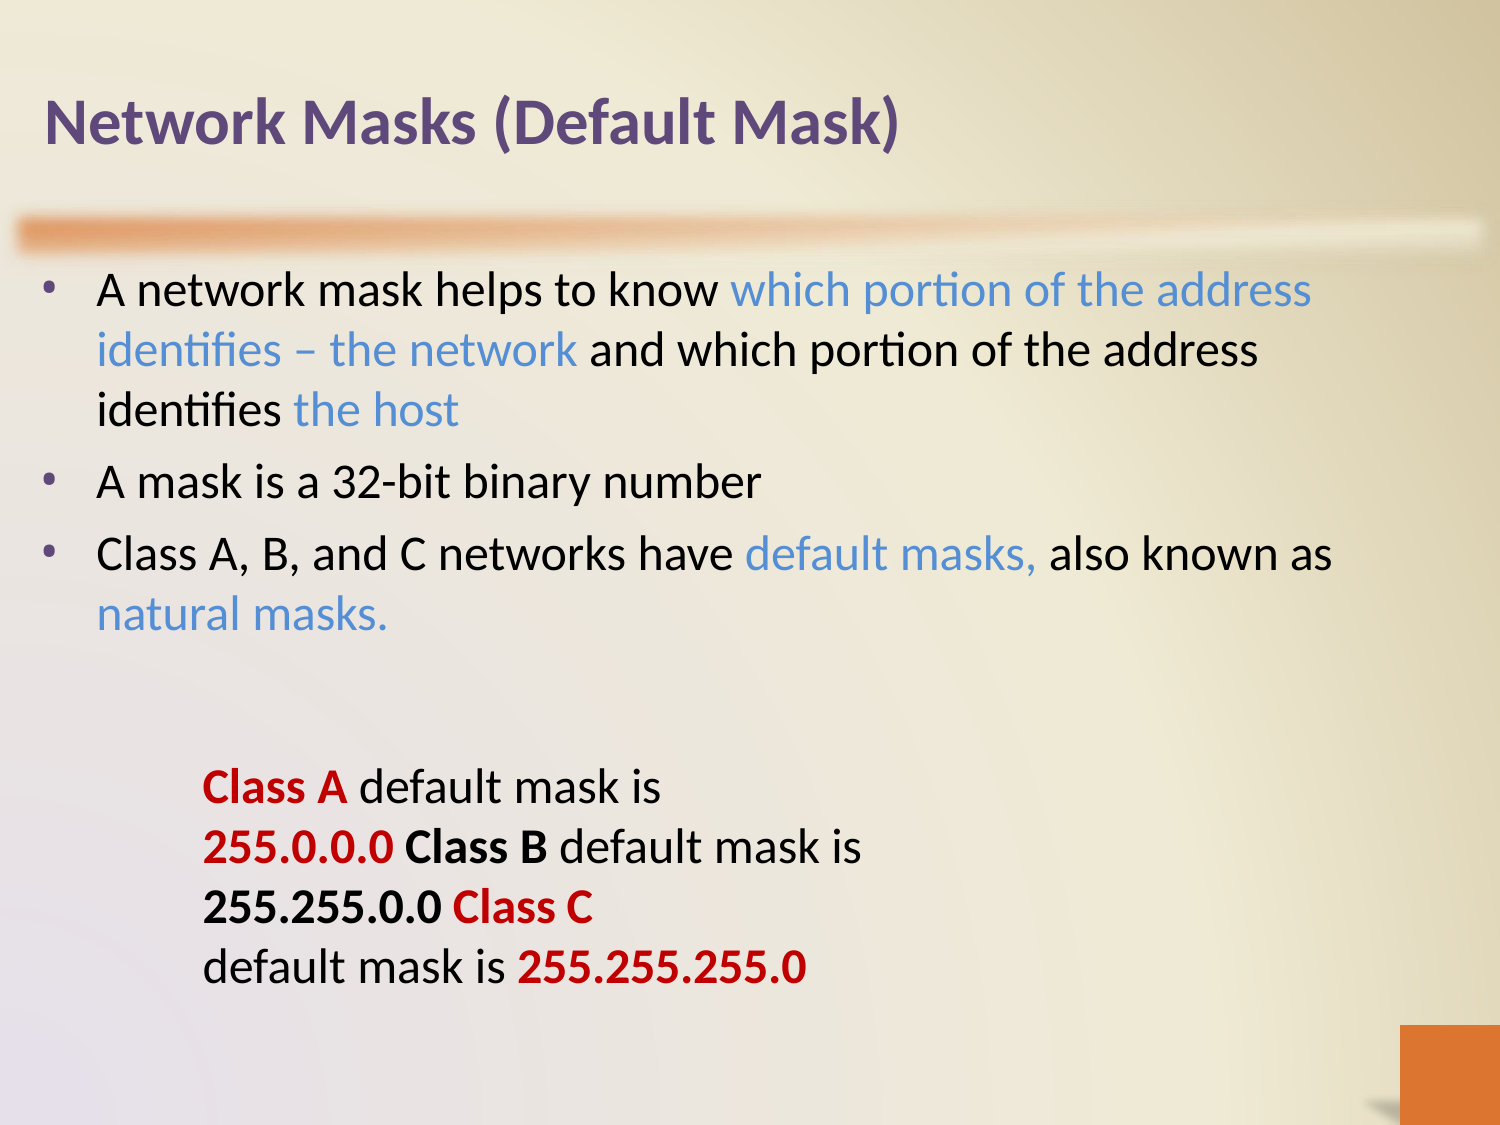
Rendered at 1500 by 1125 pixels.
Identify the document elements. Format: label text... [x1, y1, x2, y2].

picture [0, 0, 1500, 1125]
text_box A network mask helps to know which portion of the address identifies – the network and which portion of the address identifies the host A mask is a 32-bit binary number Class A, B, and C networks have default masks, also known as natural masks. Class A default mask is 255.0.0.0 Class B default mask is 255.255.0.0 Class C default mask is 255.255.255.0 [37, 254, 1335, 994]
title Network Masks (Default Mask) [36, 76, 1464, 267]
